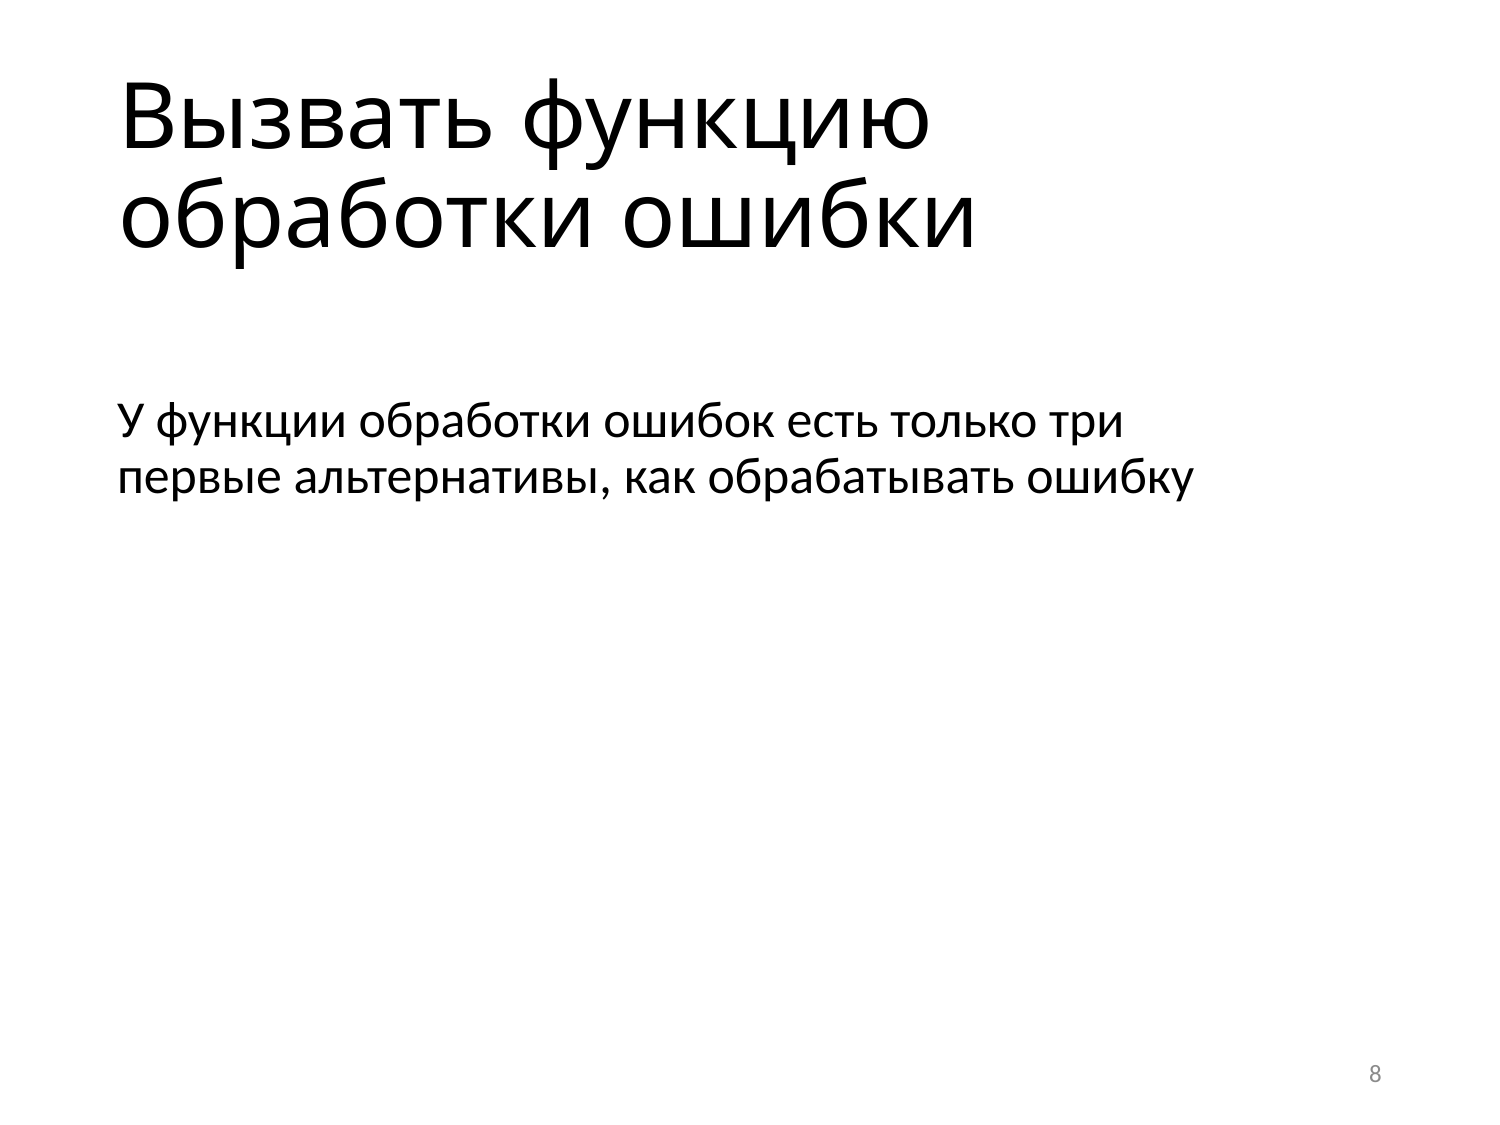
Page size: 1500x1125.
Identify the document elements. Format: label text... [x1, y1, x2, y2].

title Вызвать функцию обработки ошибки [103, 59, 1397, 278]
slide_number 8 [1059, 1042, 1397, 1103]
list У функции обработки ошибок есть только три первые альтернативы, как обрабатывать ошибку [102, 385, 1213, 551]
